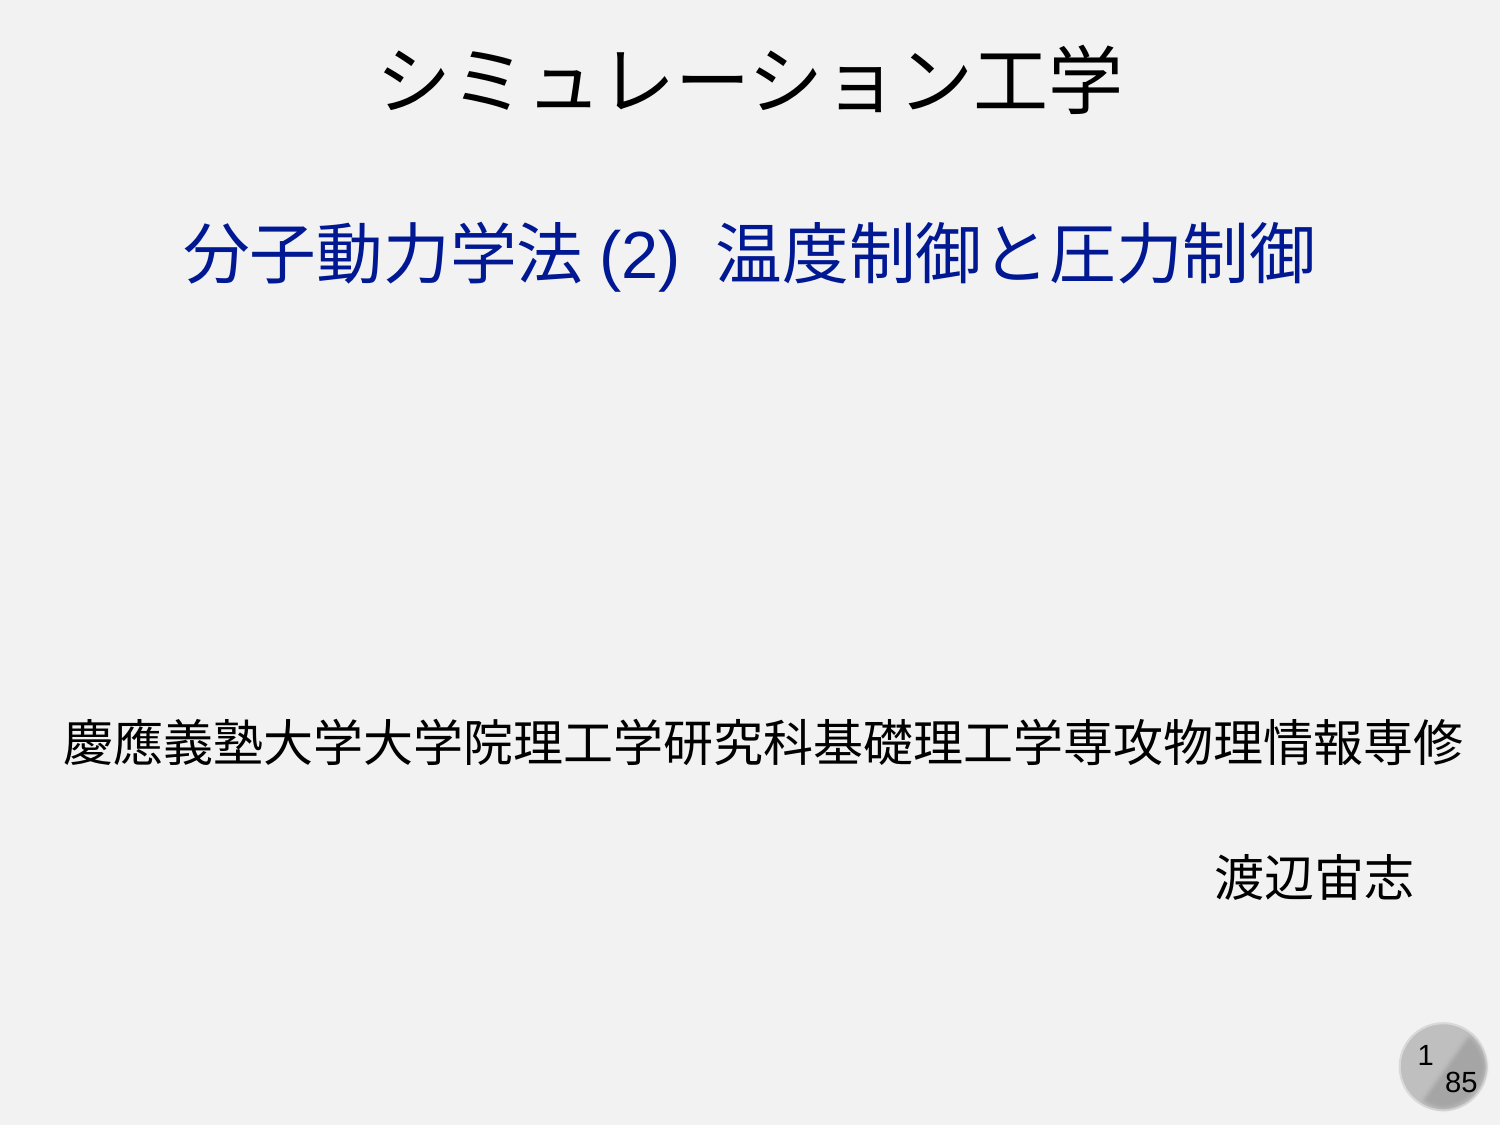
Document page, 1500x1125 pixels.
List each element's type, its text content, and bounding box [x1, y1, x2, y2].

text_box 慶應義塾大学大学院理工学研究科基礎理工学専攻物理情報専修 [48, 704, 1479, 779]
text_box 渡辺宙志 [1200, 839, 1430, 915]
text_box シミュレーション工学 [0, 26, 1500, 132]
text_box 分子動力学法(2) 温度制御と圧力制御 [0, 204, 1500, 300]
